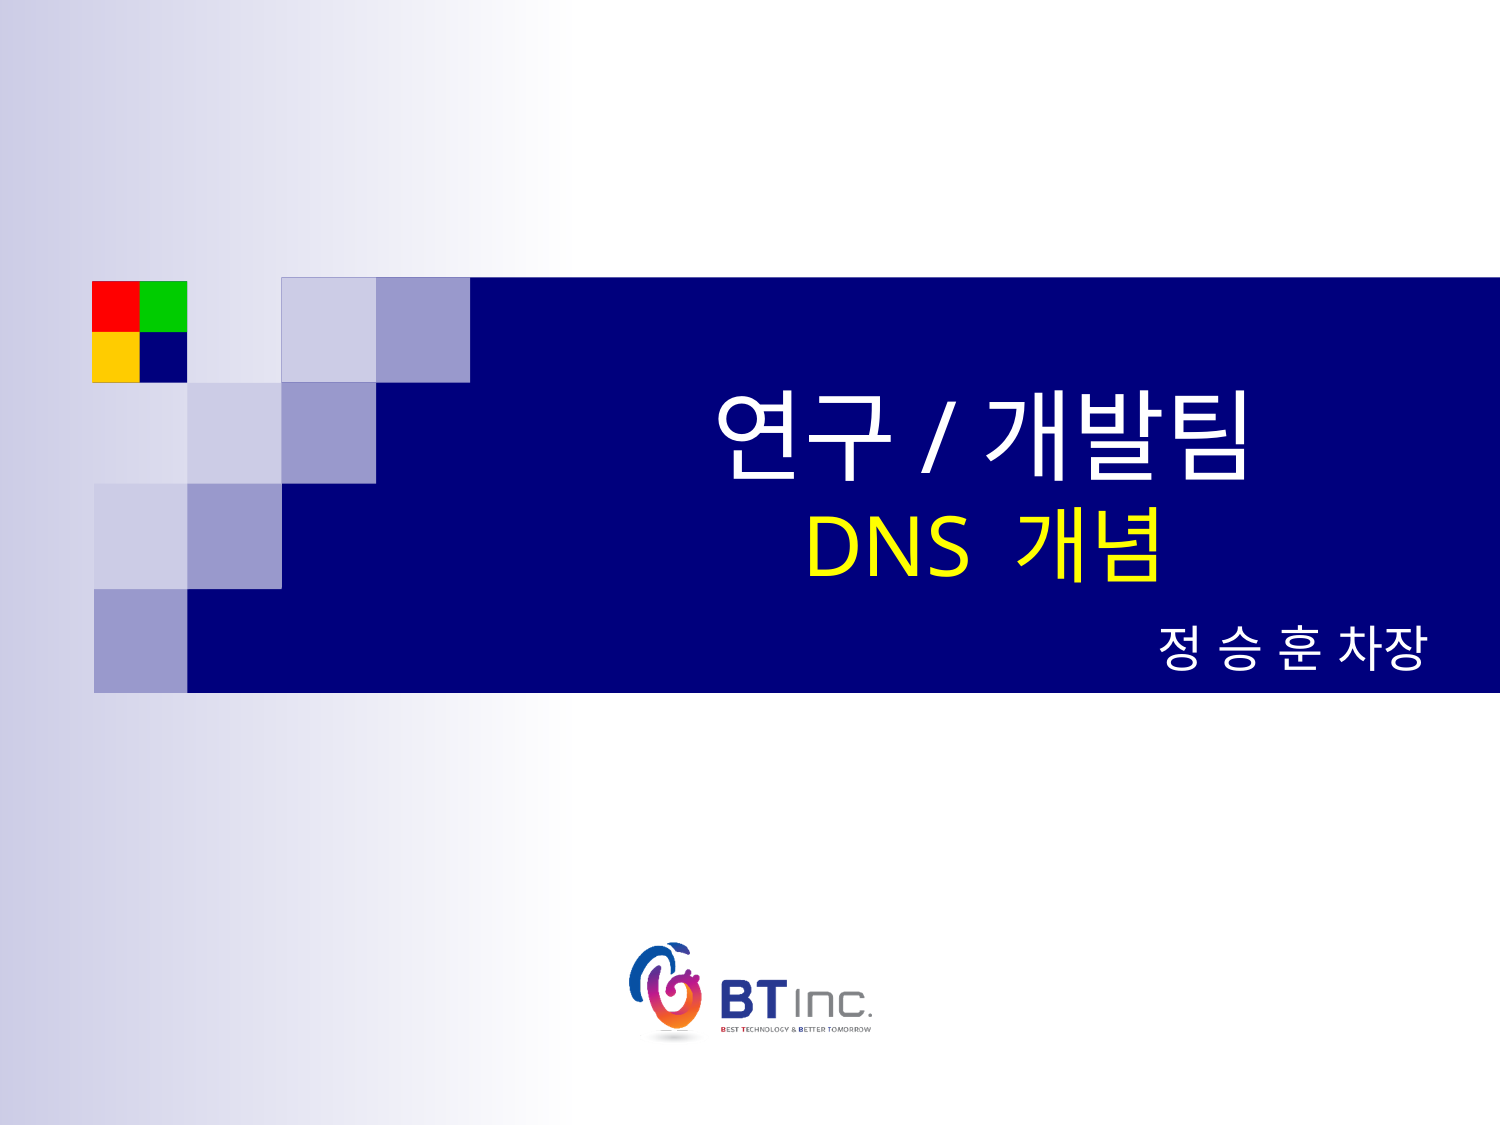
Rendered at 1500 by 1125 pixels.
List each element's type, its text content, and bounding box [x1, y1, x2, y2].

text_box 정 승 훈 차장 [1086, 609, 1500, 685]
picture [625, 937, 875, 1049]
title 연구/개발팀 DNS 개념 [471, 276, 1499, 691]
